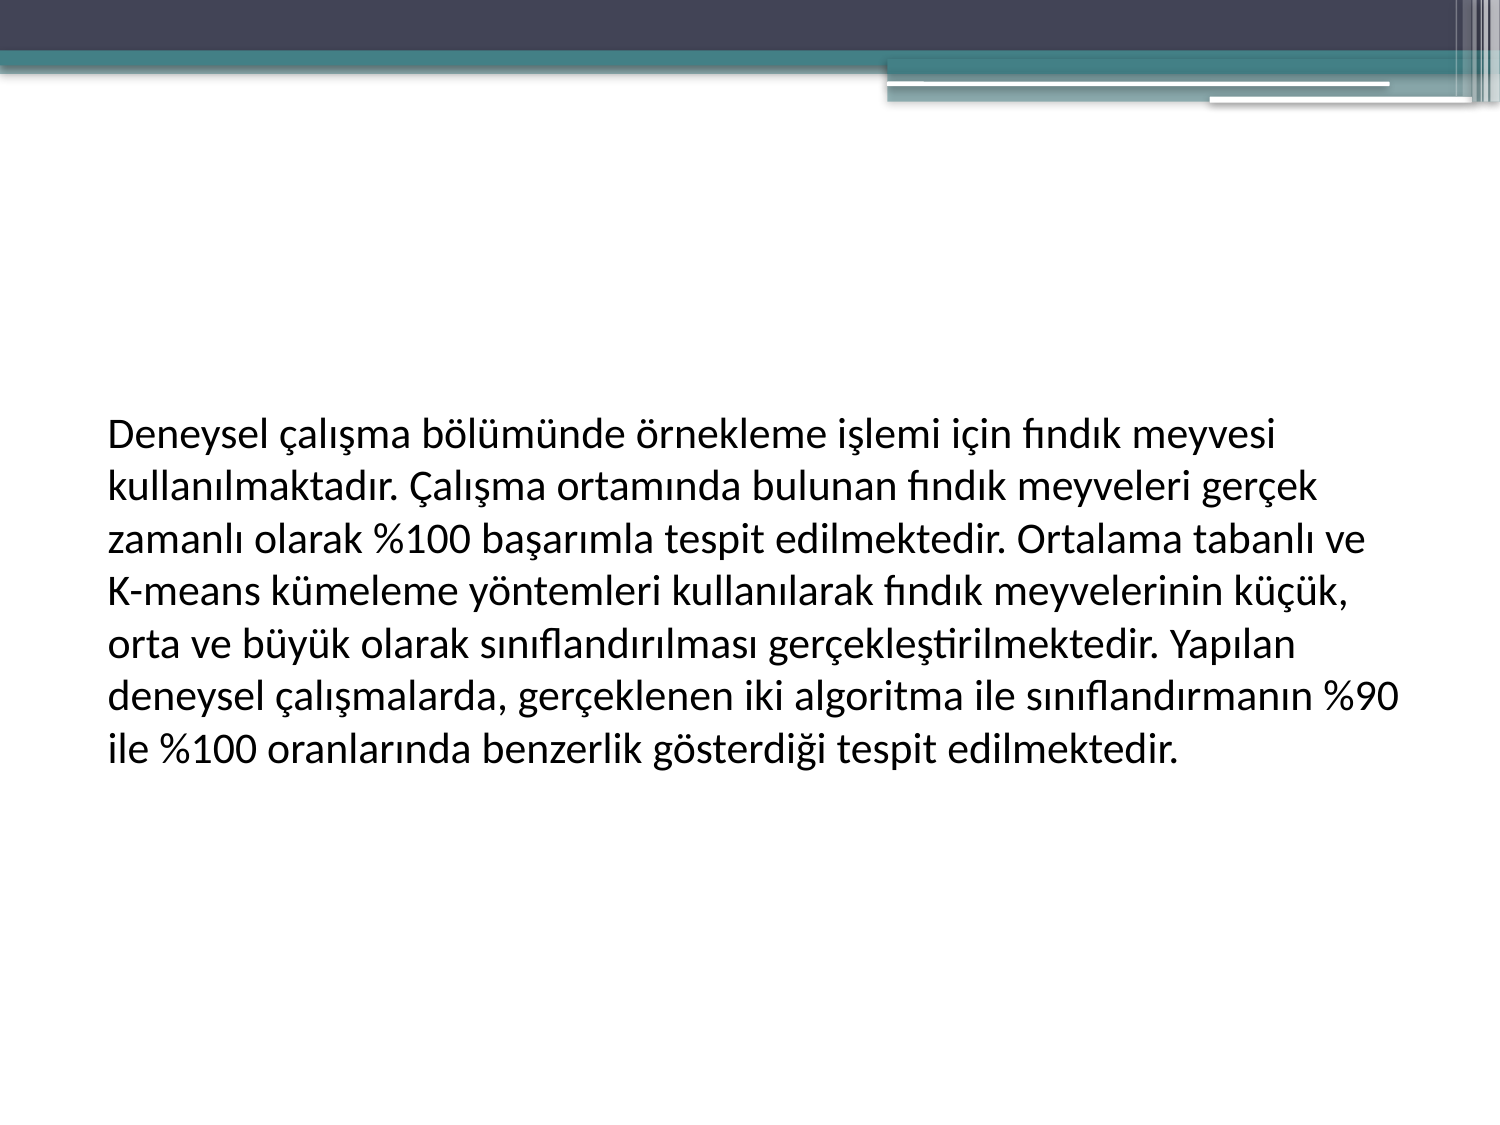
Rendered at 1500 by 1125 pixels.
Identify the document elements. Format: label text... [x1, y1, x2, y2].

list Deneysel çalışma bölümünde örnekleme işlemi için fındık meyvesi kullanılmaktadır. Çalışma ortamında bulunan fındık meyveleri gerçek zamanlı olarak %100 başarımla tespit edilmektedir. Ortalama tabanlı ve K-means kümeleme yöntemleri kullanılarak fındık meyvelerinin küçük, orta ve büyük olarak sınıflandırılması gerçekleştirilmektedir. Yapılan deneysel çalışmalarda, gerçeklenen iki algoritma ile sınıflandırmanın %90 ile %100 oranlarında benzerlik gösterdiği tespit edilmektedir. [75, 397, 1425, 1079]
